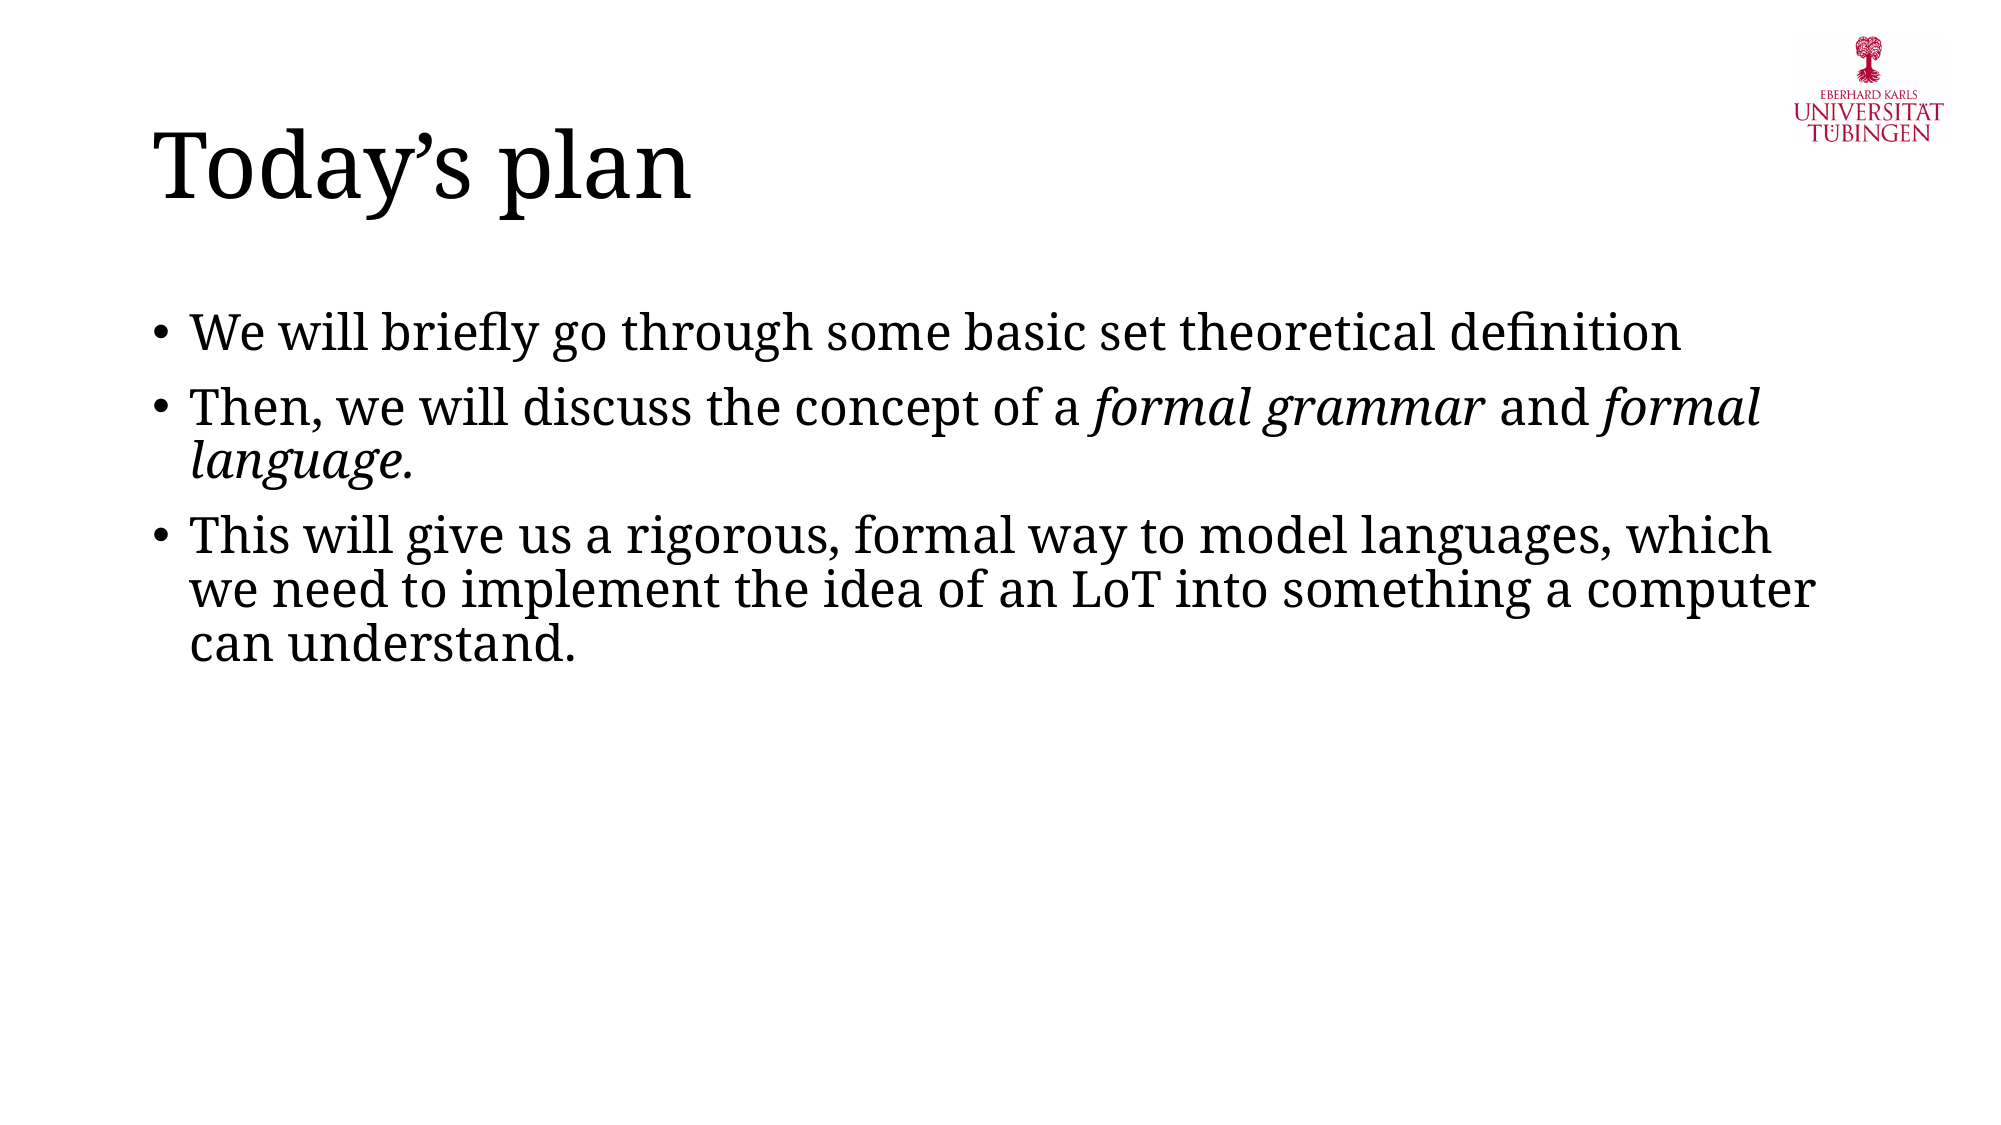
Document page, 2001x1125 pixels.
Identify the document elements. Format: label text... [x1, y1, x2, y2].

picture [1790, 33, 1947, 145]
title Today’s plan [137, 59, 1863, 278]
list We will briefly go through some basic set theoretical definition Then, we will discuss the concept of a formal grammar and formal language. This will give us a rigorous, formal way to model languages, which we need to implement the idea of an LoT into something a computer can understand. [137, 299, 1863, 1014]
